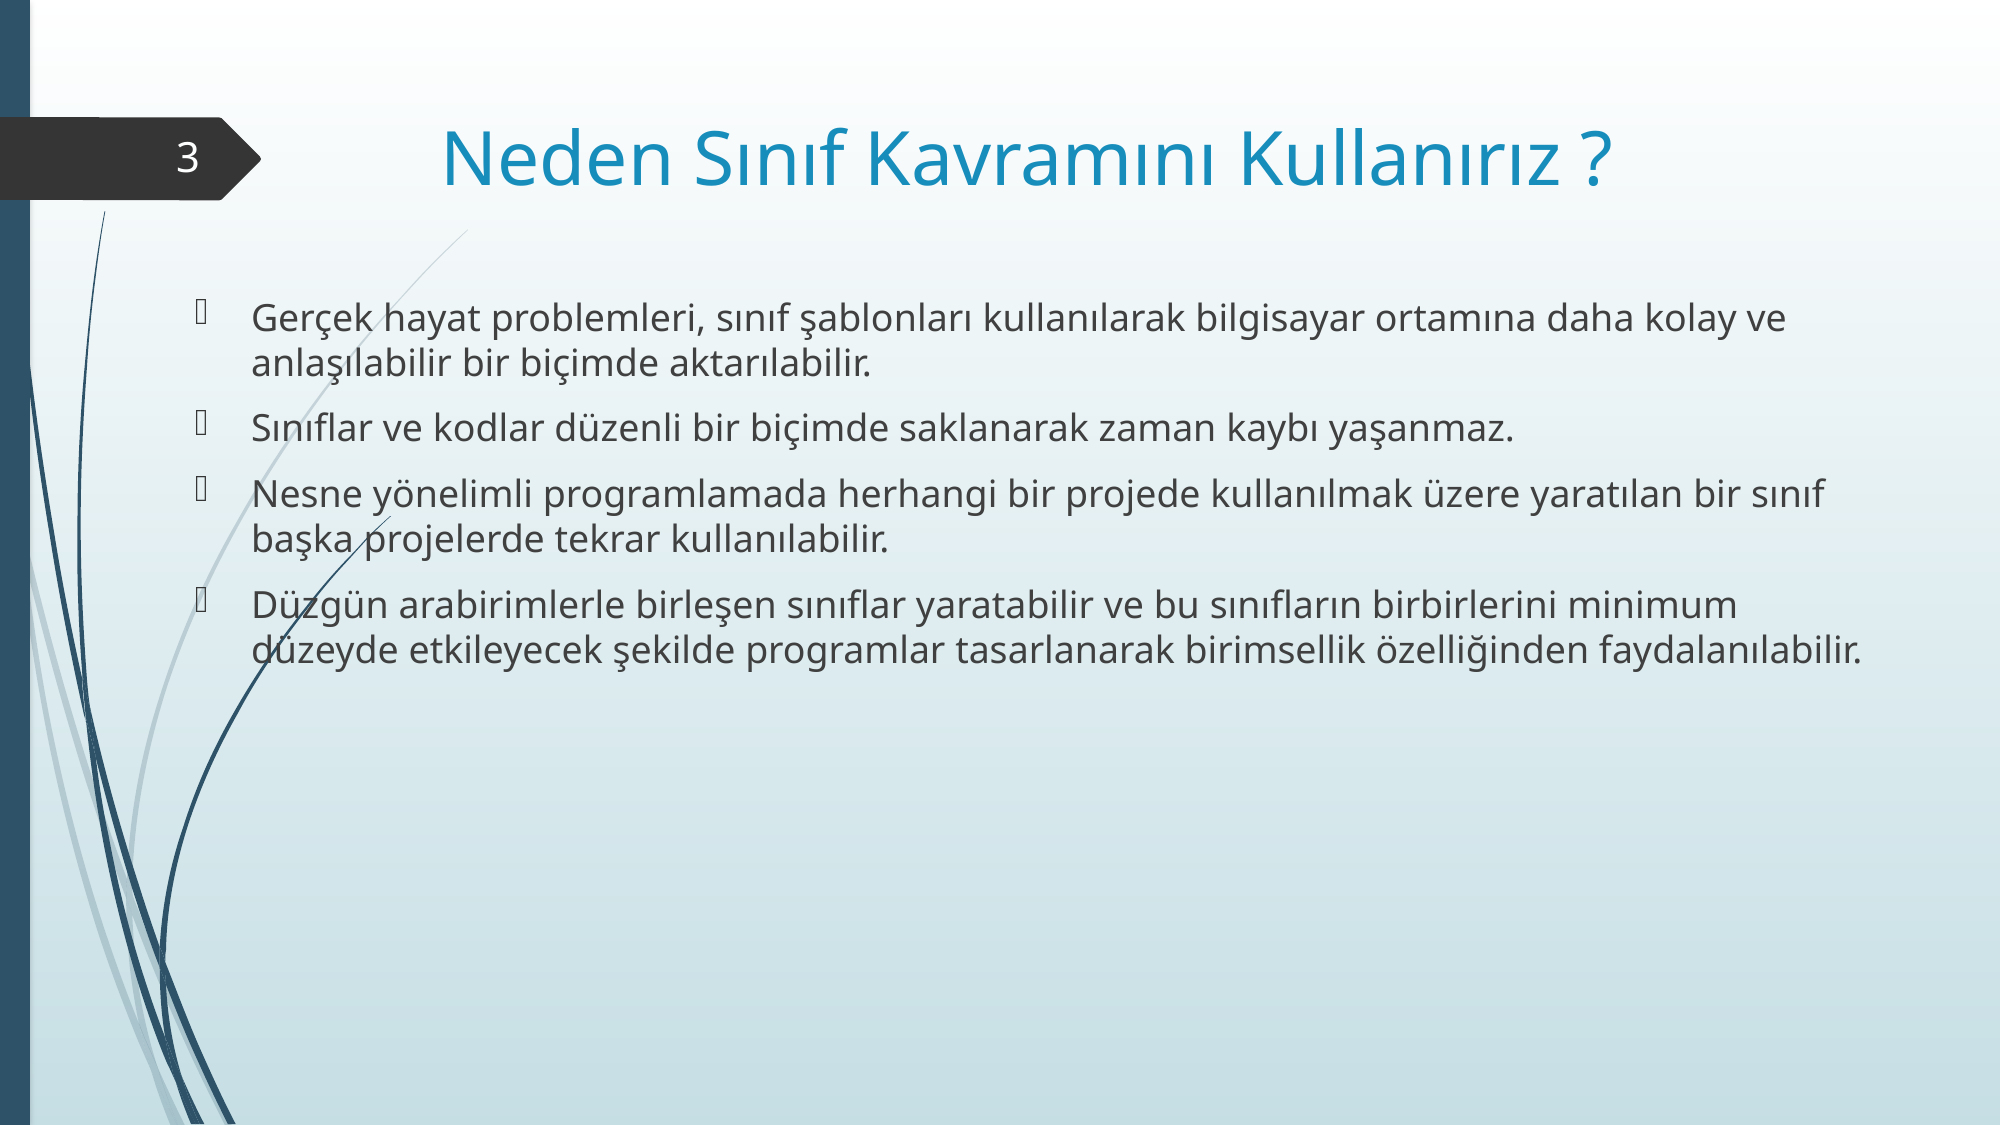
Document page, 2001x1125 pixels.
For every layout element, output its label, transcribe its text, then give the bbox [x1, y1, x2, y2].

title Neden Sınıf Kavramını Kullanırız ? [425, 102, 1888, 286]
slide_number 3 [87, 129, 216, 190]
list Gerçek hayat problemleri, sınıf şablonları kullanılarak bilgisayar ortamına daha kolay ve anlaşılabilir bir biçimde aktarılabilir. Sınıflar ve kodlar düzenli bir biçimde saklanarak zaman kaybı yaşanmaz. Nesne yönelimli programlamada herhangi bir projede kullanılmak üzere yaratılan bir sınıf başka projelerde tekrar kullanılabilir. Düzgün arabirimlerle birleşen sınıflar yaratabilir ve bu sınıfların birbirlerini minimum düzeyde etkileyecek şekilde programlar tasarlanarak birimsellik özelliğinden faydalanılabilir. [179, 286, 1888, 1059]
